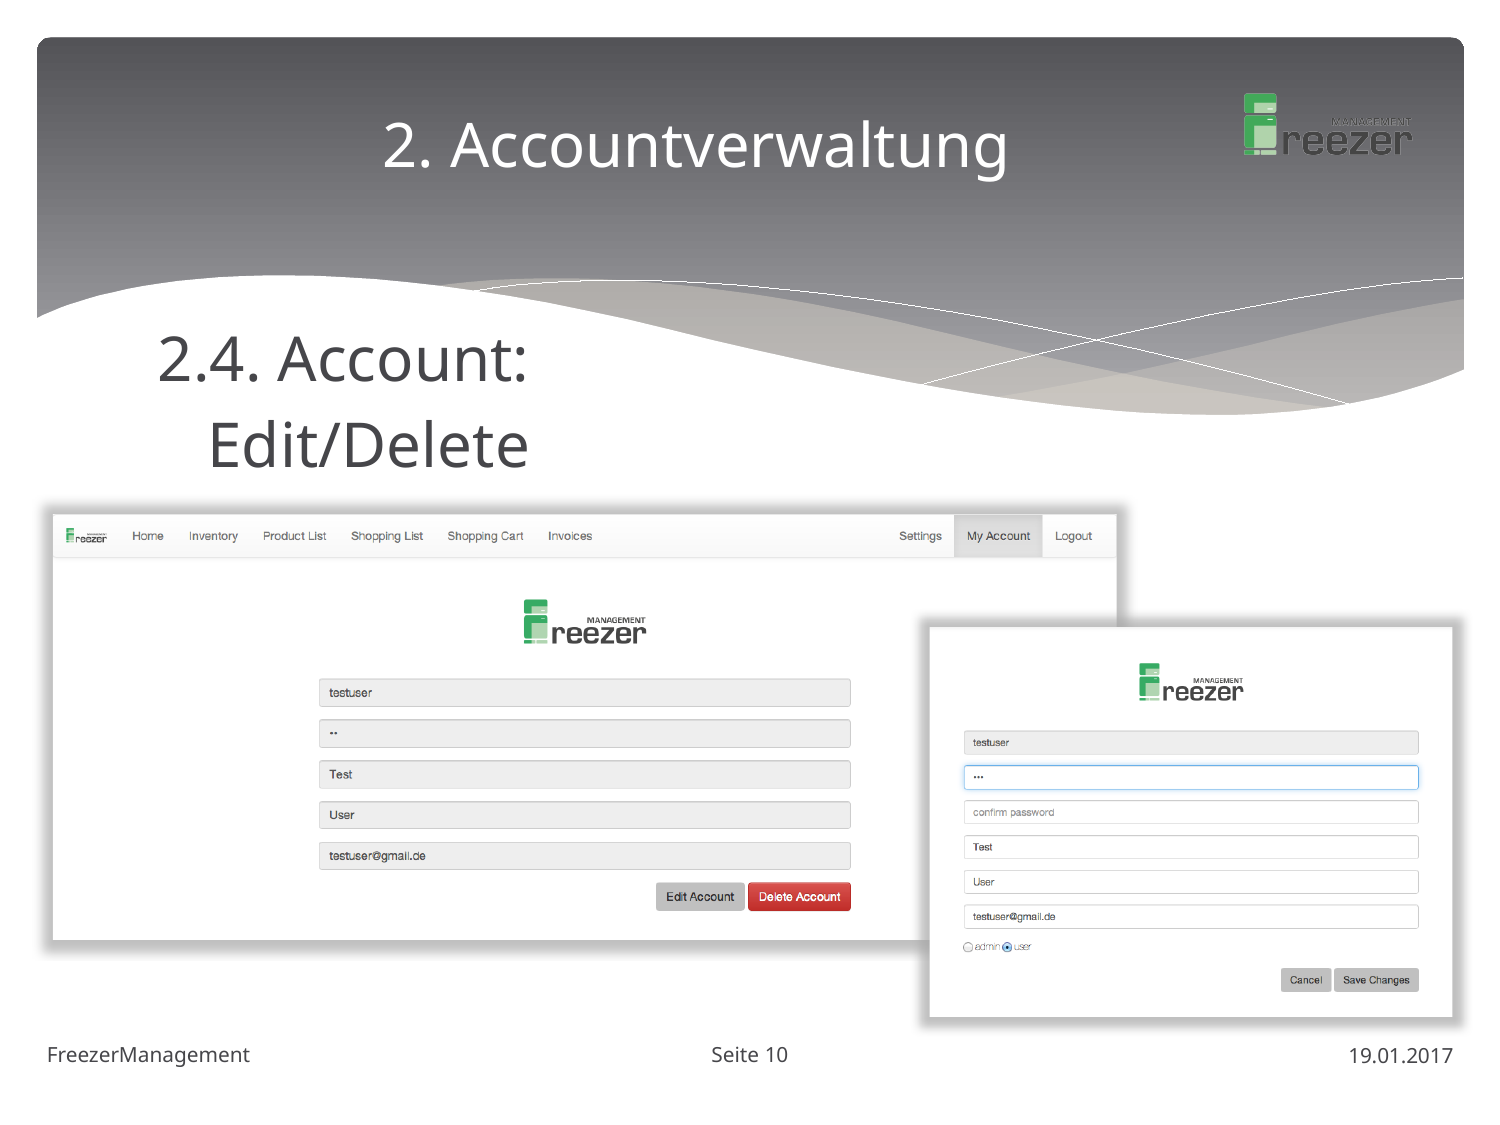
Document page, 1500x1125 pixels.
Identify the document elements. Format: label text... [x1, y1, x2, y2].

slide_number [847, 1025, 1469, 1086]
picture [1242, 93, 1414, 157]
slide_number Seite 10 [654, 1025, 846, 1086]
footer FreezerManagement [31, 1025, 653, 1086]
text_box 2.4. Account: Edit/Delete [142, 311, 546, 497]
title 2. Accountverwaltung [143, 98, 1250, 188]
picture [52, 514, 1453, 1017]
